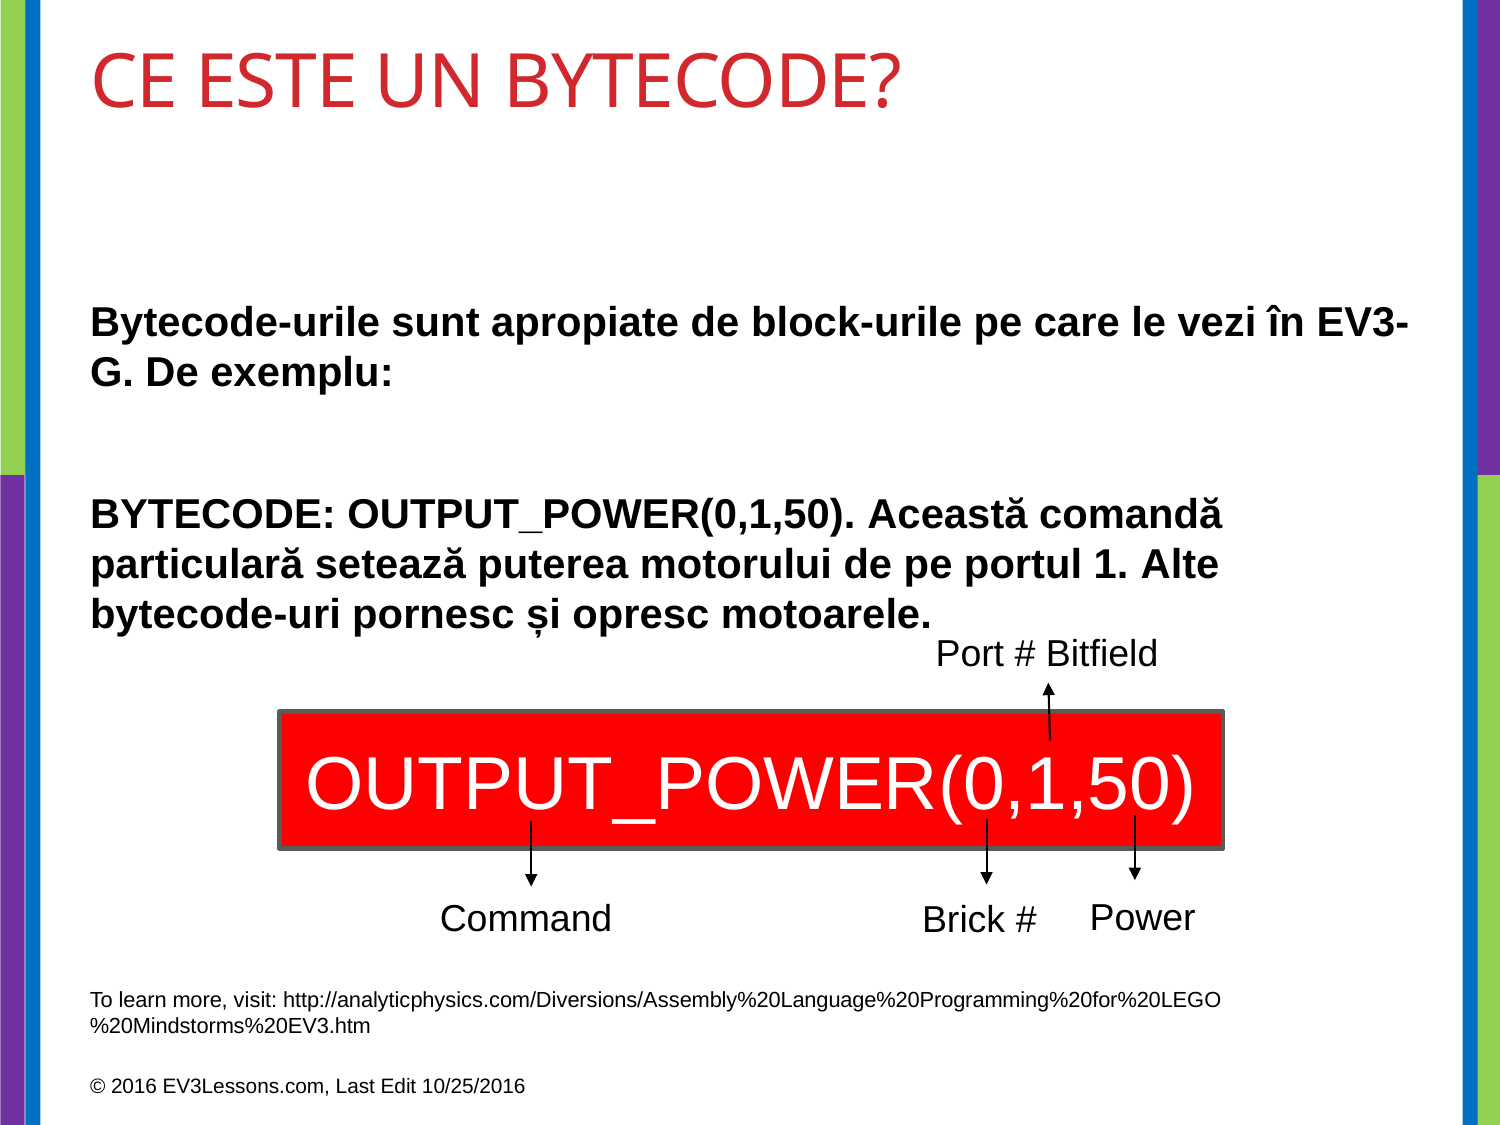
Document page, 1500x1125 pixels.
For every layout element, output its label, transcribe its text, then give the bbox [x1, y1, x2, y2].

footer © 2016 EV3Lessons.com, Last Edit 10/25/2016 [75, 1065, 638, 1112]
text_box OUTPUT_POWER(0,1,50) [277, 709, 1225, 851]
title Ce este un BYTECODE? [75, 25, 1428, 250]
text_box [1047, 682, 1051, 741]
text_box Port # Bitfield [920, 622, 1312, 682]
text_box Power [1074, 885, 1248, 946]
text_box Brick # [907, 887, 1120, 948]
text_box To learn more, visit: http://analyticphysics.com/Diversions/Assembly%20Language%20Programming%20for%20LEGO%20Mindstorms%20EV3.htm [75, 977, 1343, 1045]
list Bytecode-urile sunt apropiate de block-urile pe care le vezi în EV3-G. De exemplu: BYTECODE: OUTPUT_POWER(0,1,50). Această comandă particulară setează puterea motorului de pe portul 1. Alte bytecode-uri pornesc și opresc motoarele. [75, 287, 1428, 704]
text_box Command [424, 886, 638, 947]
